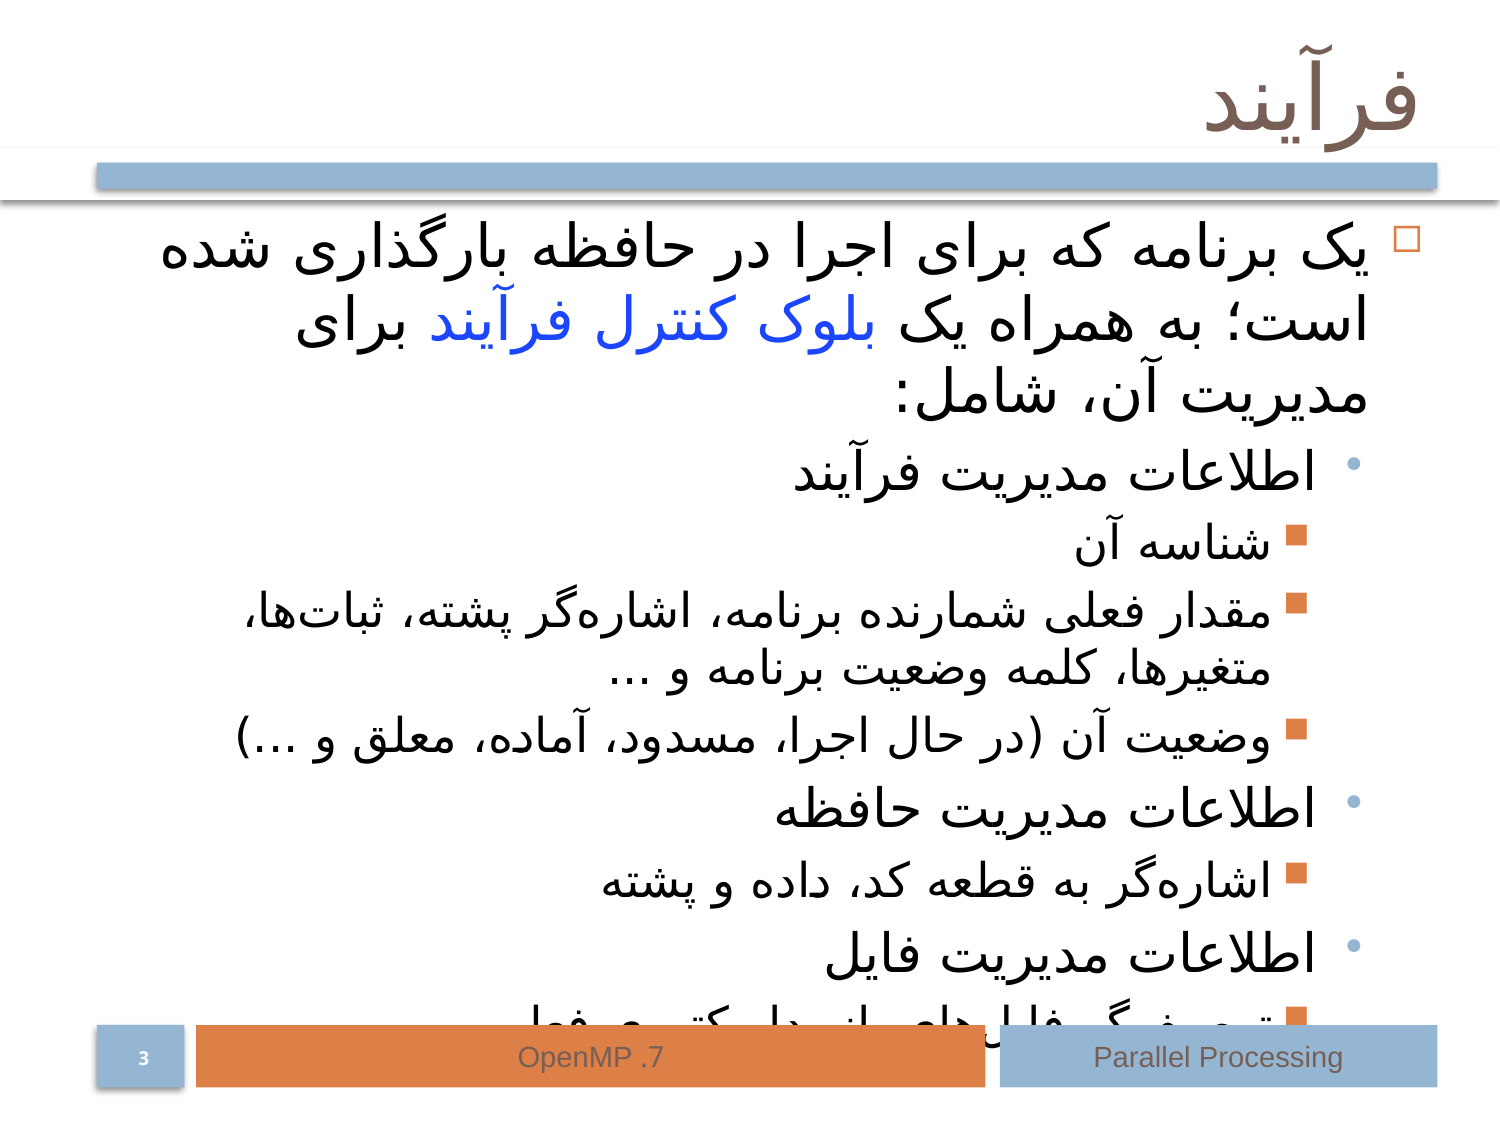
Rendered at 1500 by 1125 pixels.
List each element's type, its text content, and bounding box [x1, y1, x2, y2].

footer 7. OpenMP [196, 1025, 986, 1088]
title فرآیند [100, 37, 1438, 150]
slide_number Parallel Processing [999, 1025, 1438, 1088]
slide_number 3 [99, 1038, 188, 1079]
list یک برنامه که برای اجرا در حافظه بار‌گذاری شده است؛ به همراه یک بلوک کنترل فرآیند برای مدیریت آن، شامل: اطلاعات مدیریت فرآیند شناسه آن مقدار فعلی شمارنده برنامه، اشاره‌گر پشته، ثبات‌ها، متغیرها، کلمه وضعیت برنامه و ... وضعیت آن (در حال اجرا، مسدود، آماده، معلق و ...) اطلاعات مدیریت حافظه اشاره‌گر به قطعه کد، داده و پشته اطلاعات مدیریت فایل توصیف‌گر فایل‌های باز، دایرکتوری فعلی و ... [100, 200, 1438, 1000]
